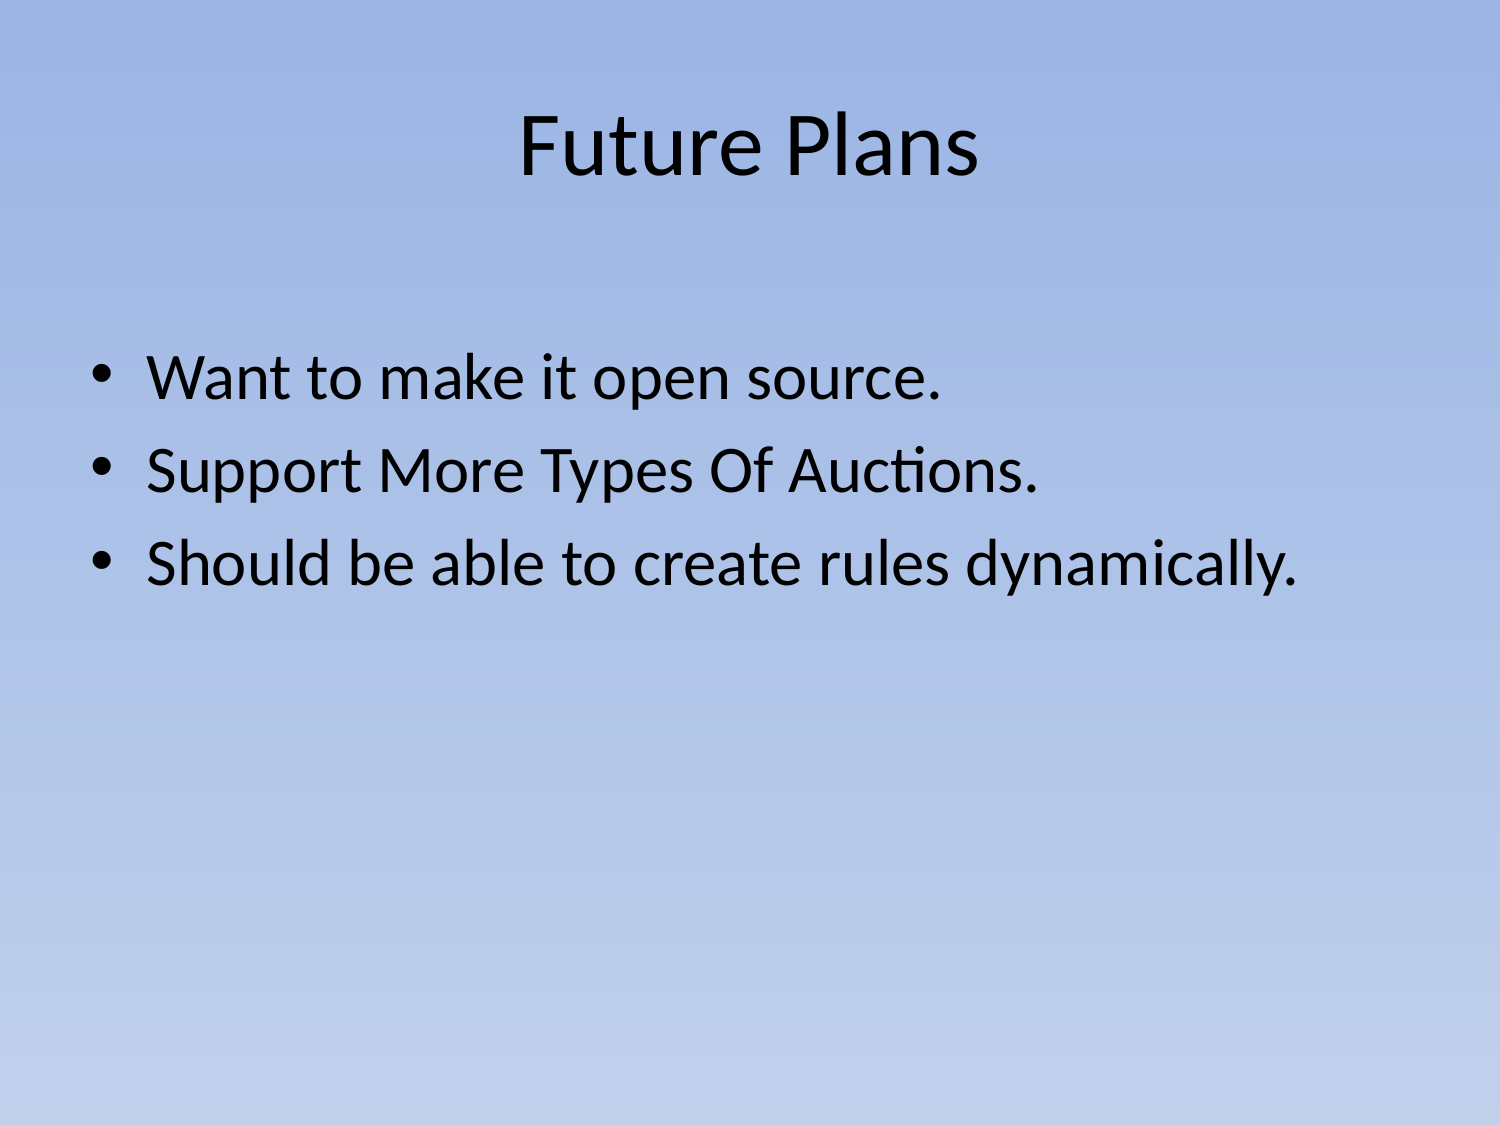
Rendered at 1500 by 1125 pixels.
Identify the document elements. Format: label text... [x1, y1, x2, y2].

title Future Plans [75, 45, 1425, 233]
list Want to make it open source. Support More Types Of Auctions. Should be able to create rules dynamically. [75, 324, 1425, 1068]
